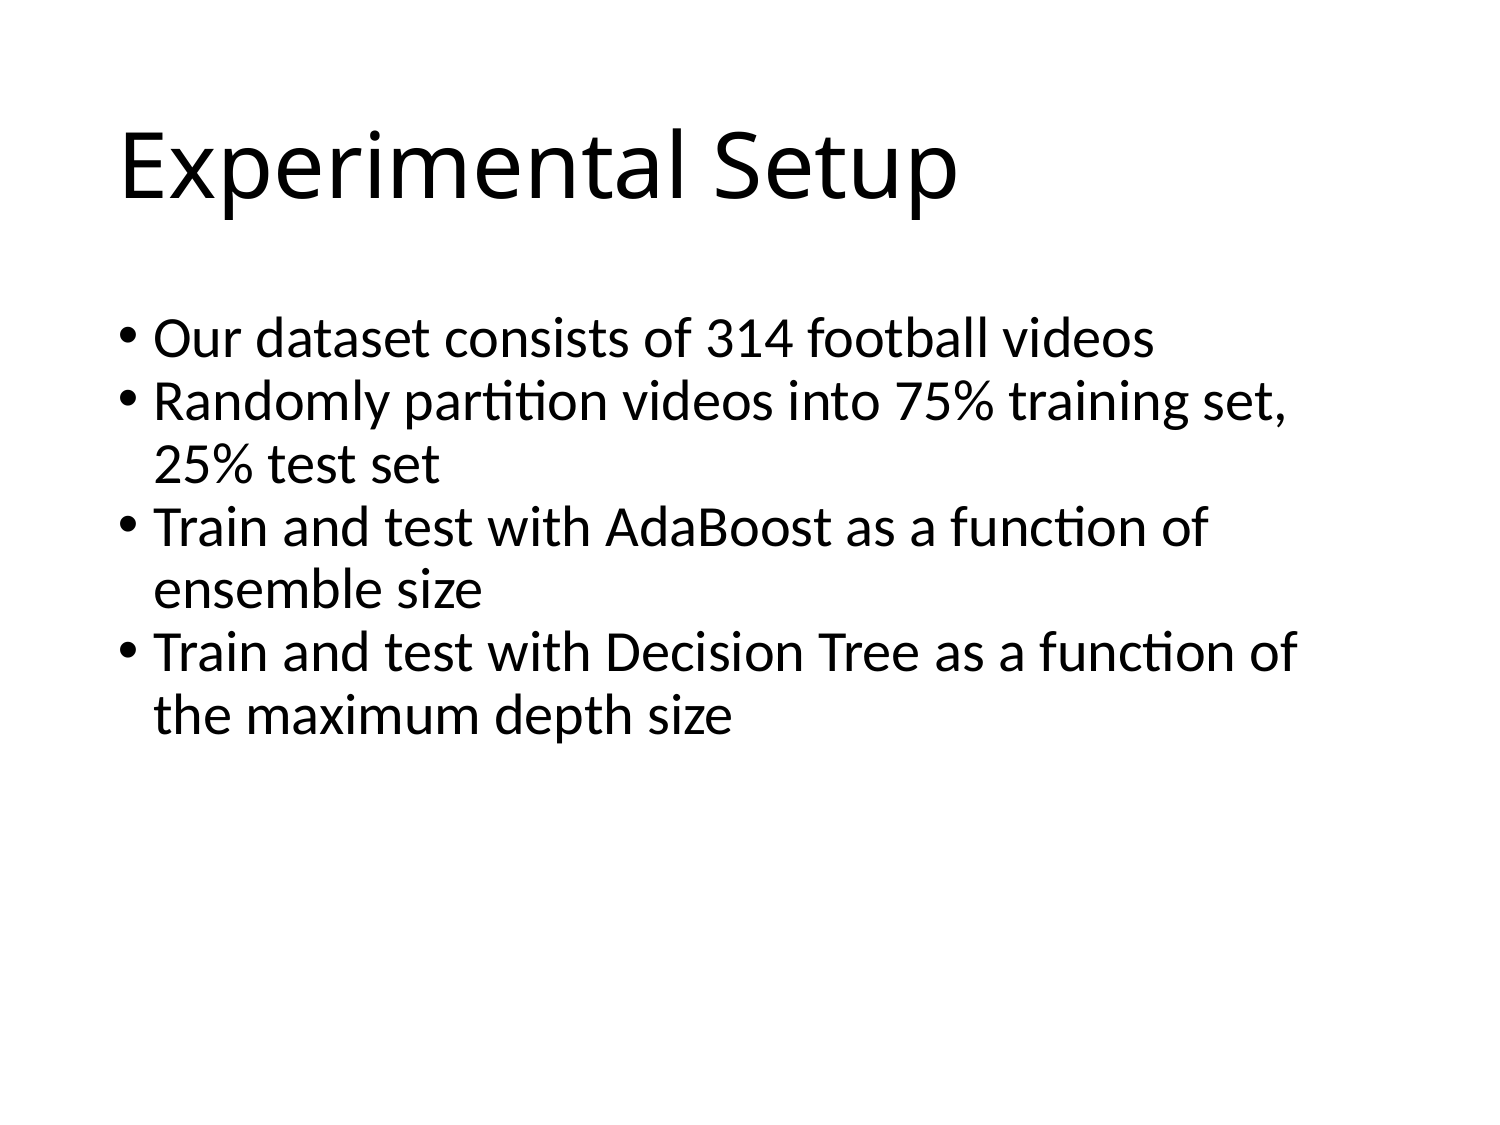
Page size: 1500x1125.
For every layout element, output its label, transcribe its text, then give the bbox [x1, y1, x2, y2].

text_box Our dataset consists of 314 football videos Randomly partition videos into 75% training set, 25% test set Train and test with AdaBoost as a function of ensemble size Train and test with Decision Tree as a function of the maximum depth size [103, 299, 1397, 1014]
text_box Experimental Setup [103, 59, 1397, 278]
